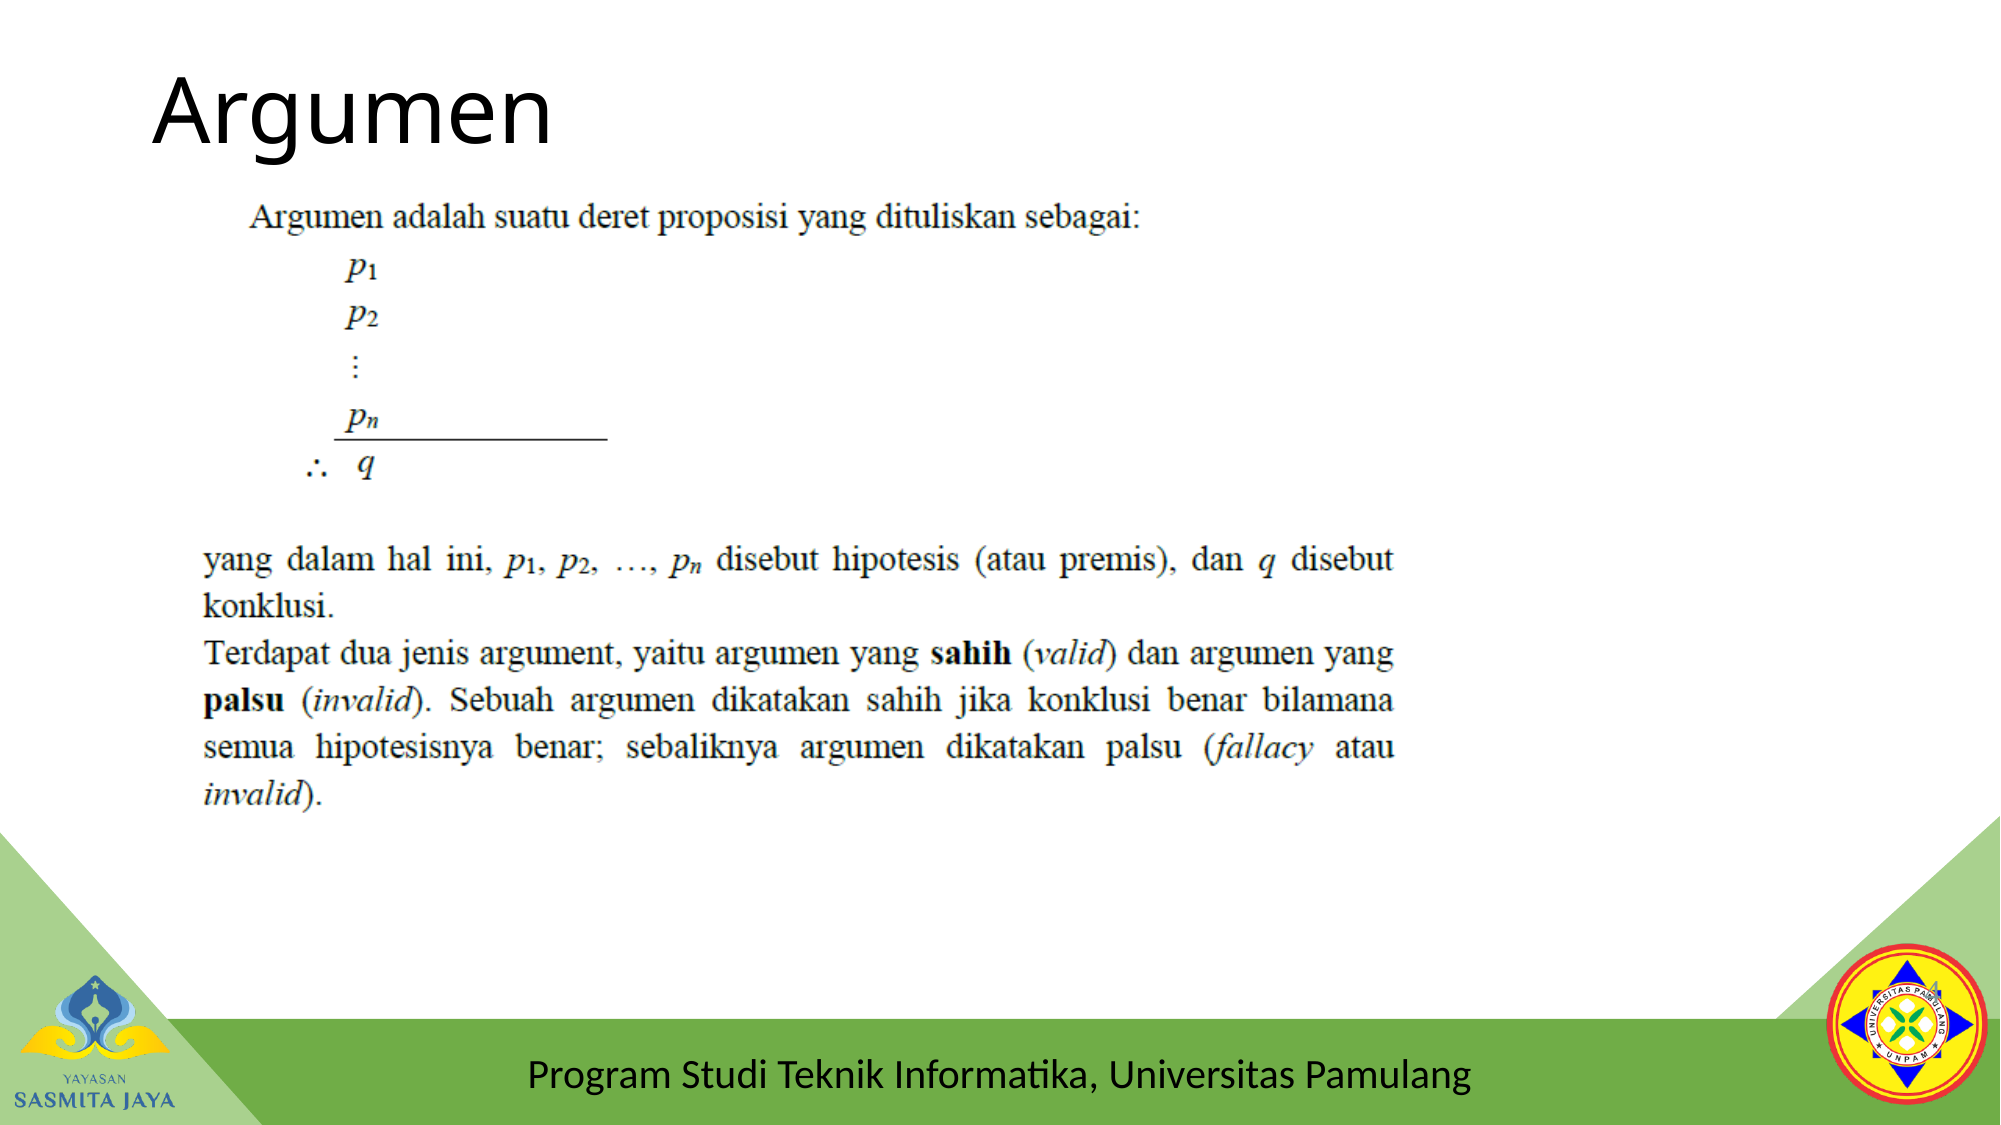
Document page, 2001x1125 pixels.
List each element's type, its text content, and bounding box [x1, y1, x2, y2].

slide_number 4 [1909, 962, 2000, 1023]
picture [0, 962, 211, 1125]
title Argumen [137, 59, 1863, 278]
picture [153, 175, 1463, 838]
picture [1820, 939, 1992, 1106]
